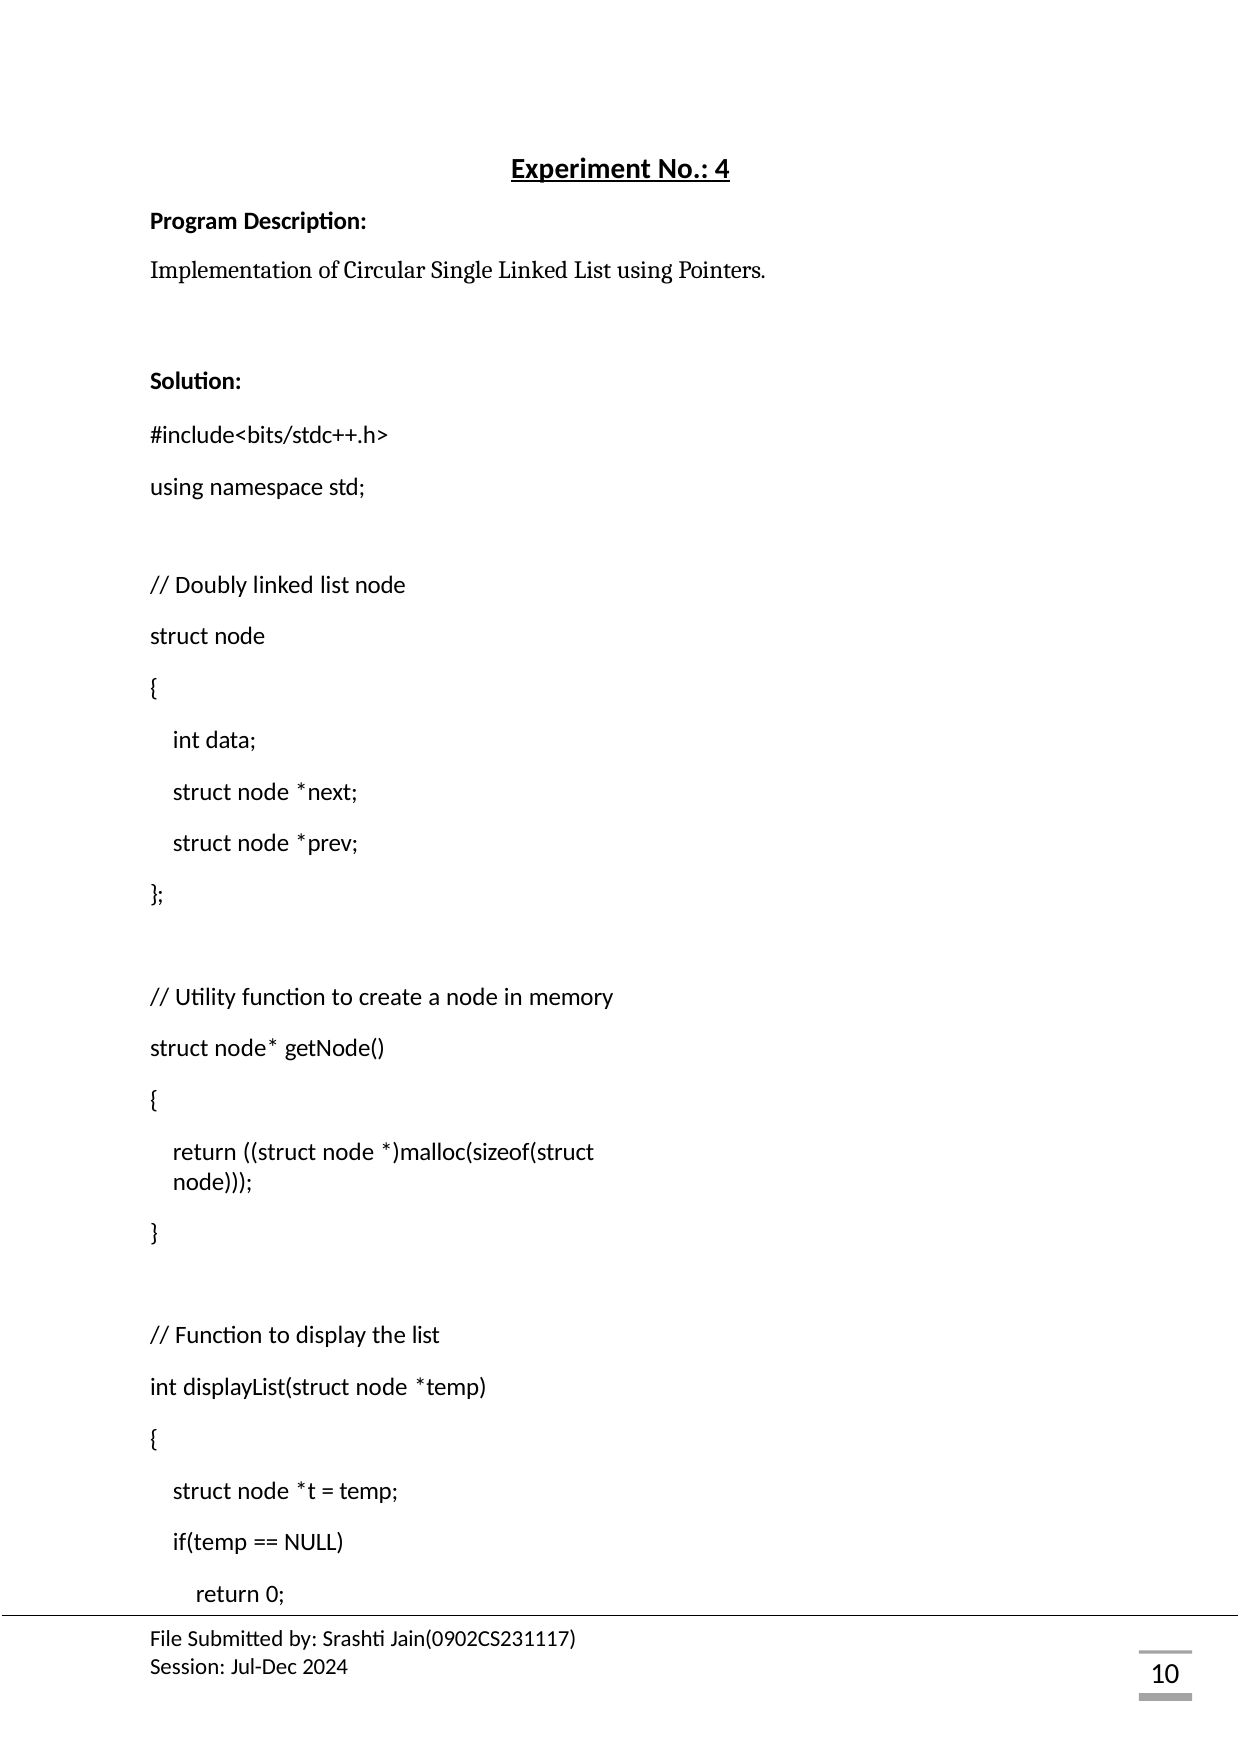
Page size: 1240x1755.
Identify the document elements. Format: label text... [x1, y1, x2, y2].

text_box Solution: #include<bits/stdc++.h> using namespace std; // Doubly linked list node struct node { int data; struct node *next; struct node *prev; }; // Utility function to create a node in memory struct node* getNode() { return ((struct node *)malloc(sizeof(struct node))); } // Function to display the list int displayList(struct node *temp) { struct node *t = temp; if(temp == NULL) return 0; [147, 362, 689, 1608]
footer File Submitted by: Srashti Jain(0902CS231117) Session: Jul-Dec 2024 [147, 1622, 583, 1755]
text_box Experiment No.: 4 Program Description: Implementation of Circular Single Linked List using Pointers. [147, 146, 800, 284]
slide_number 10 [1148, 1653, 1182, 1755]
